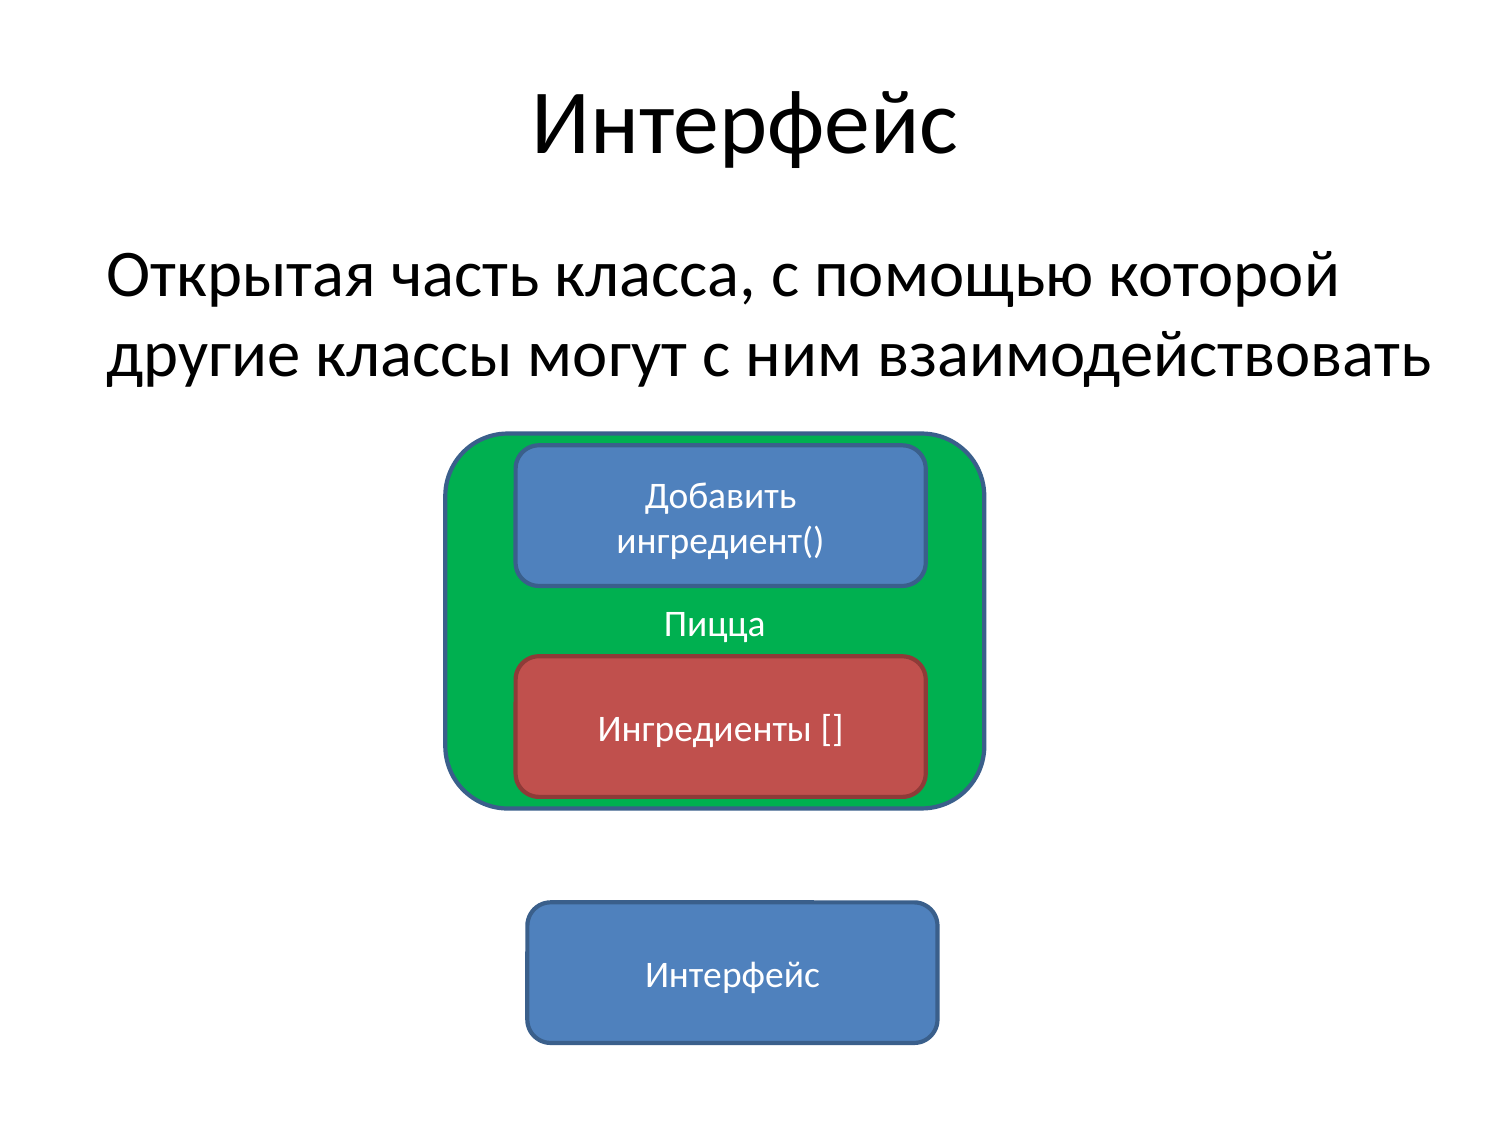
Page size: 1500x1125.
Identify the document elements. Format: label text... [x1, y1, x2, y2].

title Интерфейс [70, 23, 1421, 211]
text_box Ингредиенты [] [513, 654, 928, 799]
list Открытая часть класса, с помощью которой другие классы могут с ним взаимодействовать [35, 222, 1477, 429]
text_box Добавить ингредиент() [513, 443, 928, 589]
text_box Интерфейс [525, 900, 940, 1046]
text_box Пицца [443, 431, 987, 811]
